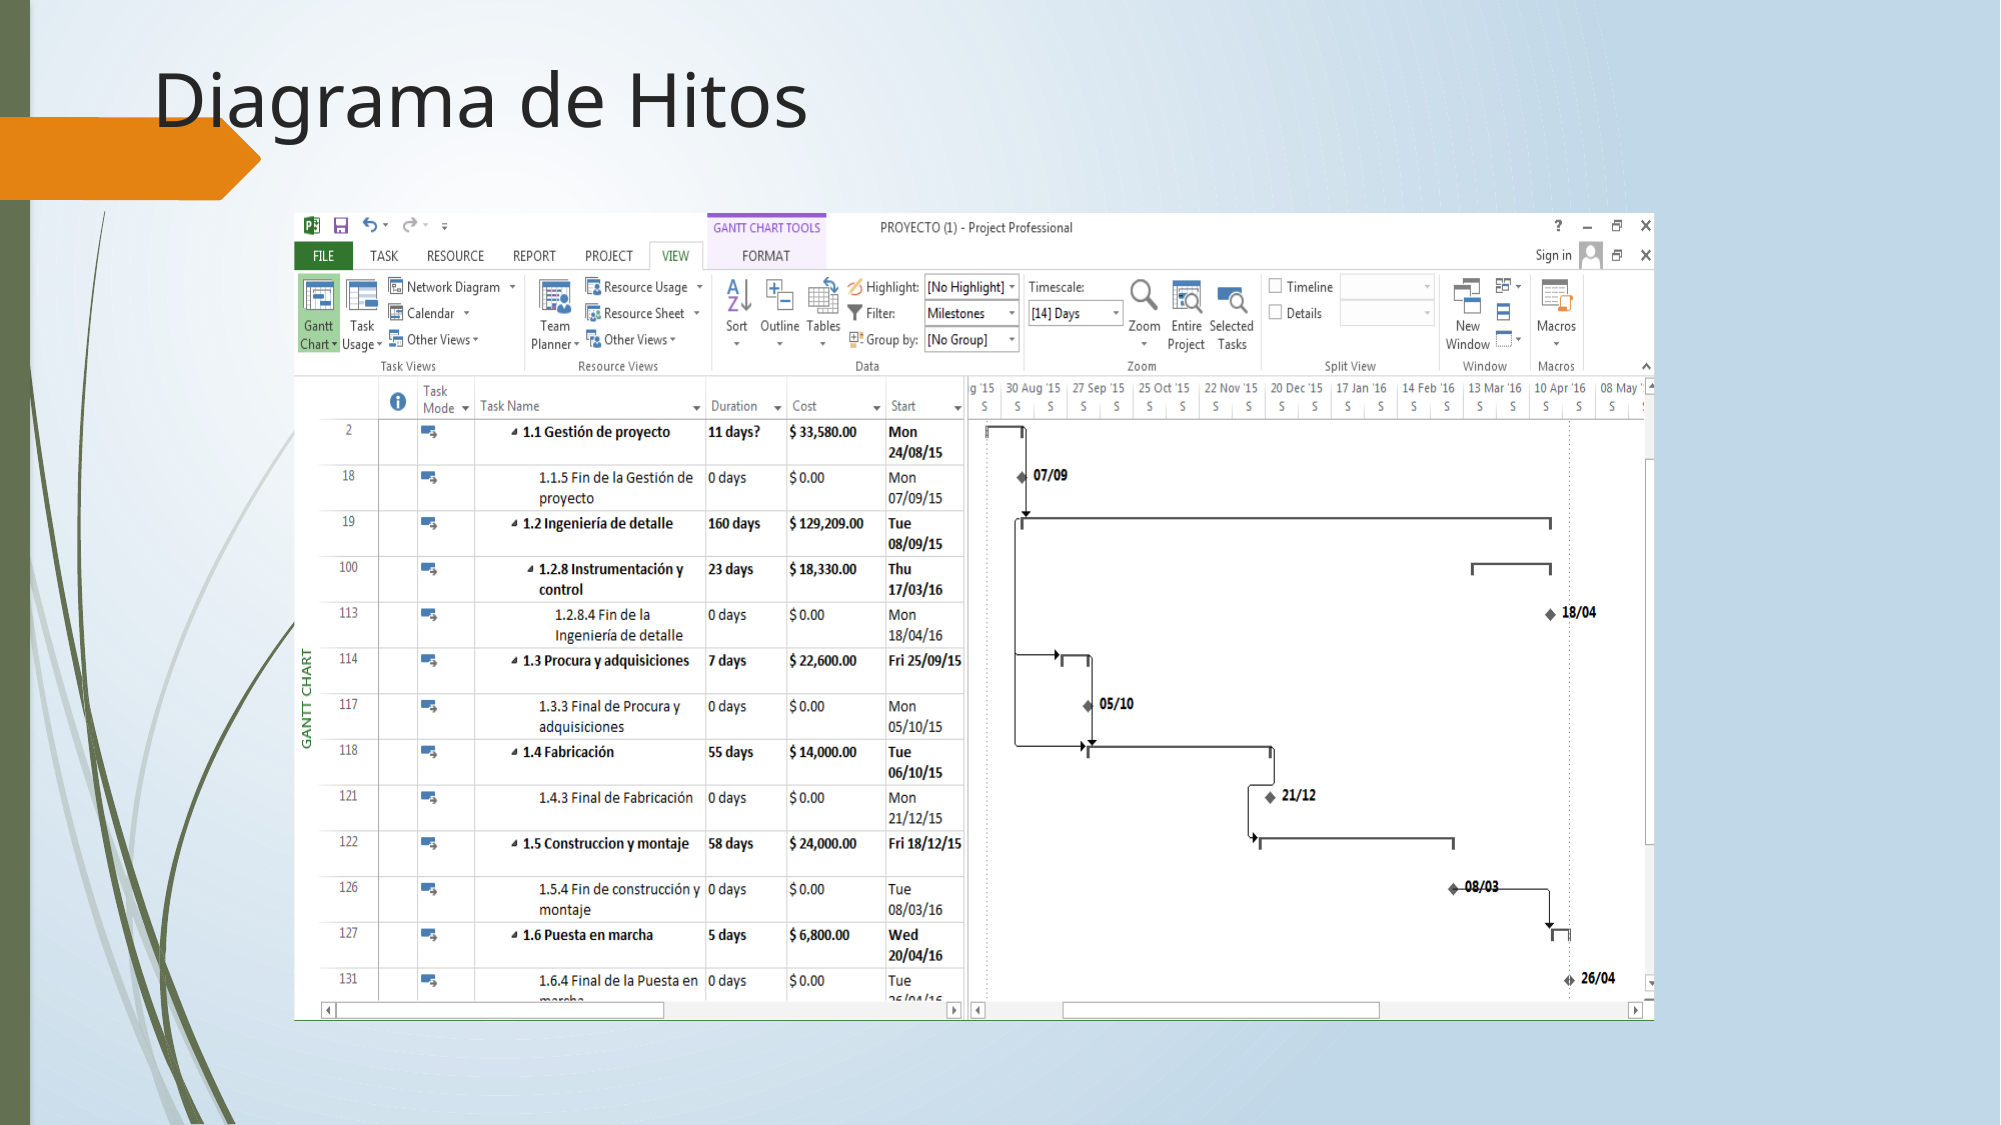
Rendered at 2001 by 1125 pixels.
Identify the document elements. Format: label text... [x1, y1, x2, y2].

title Diagrama de Hitos [138, 45, 1600, 256]
picture [294, 212, 1655, 1021]
